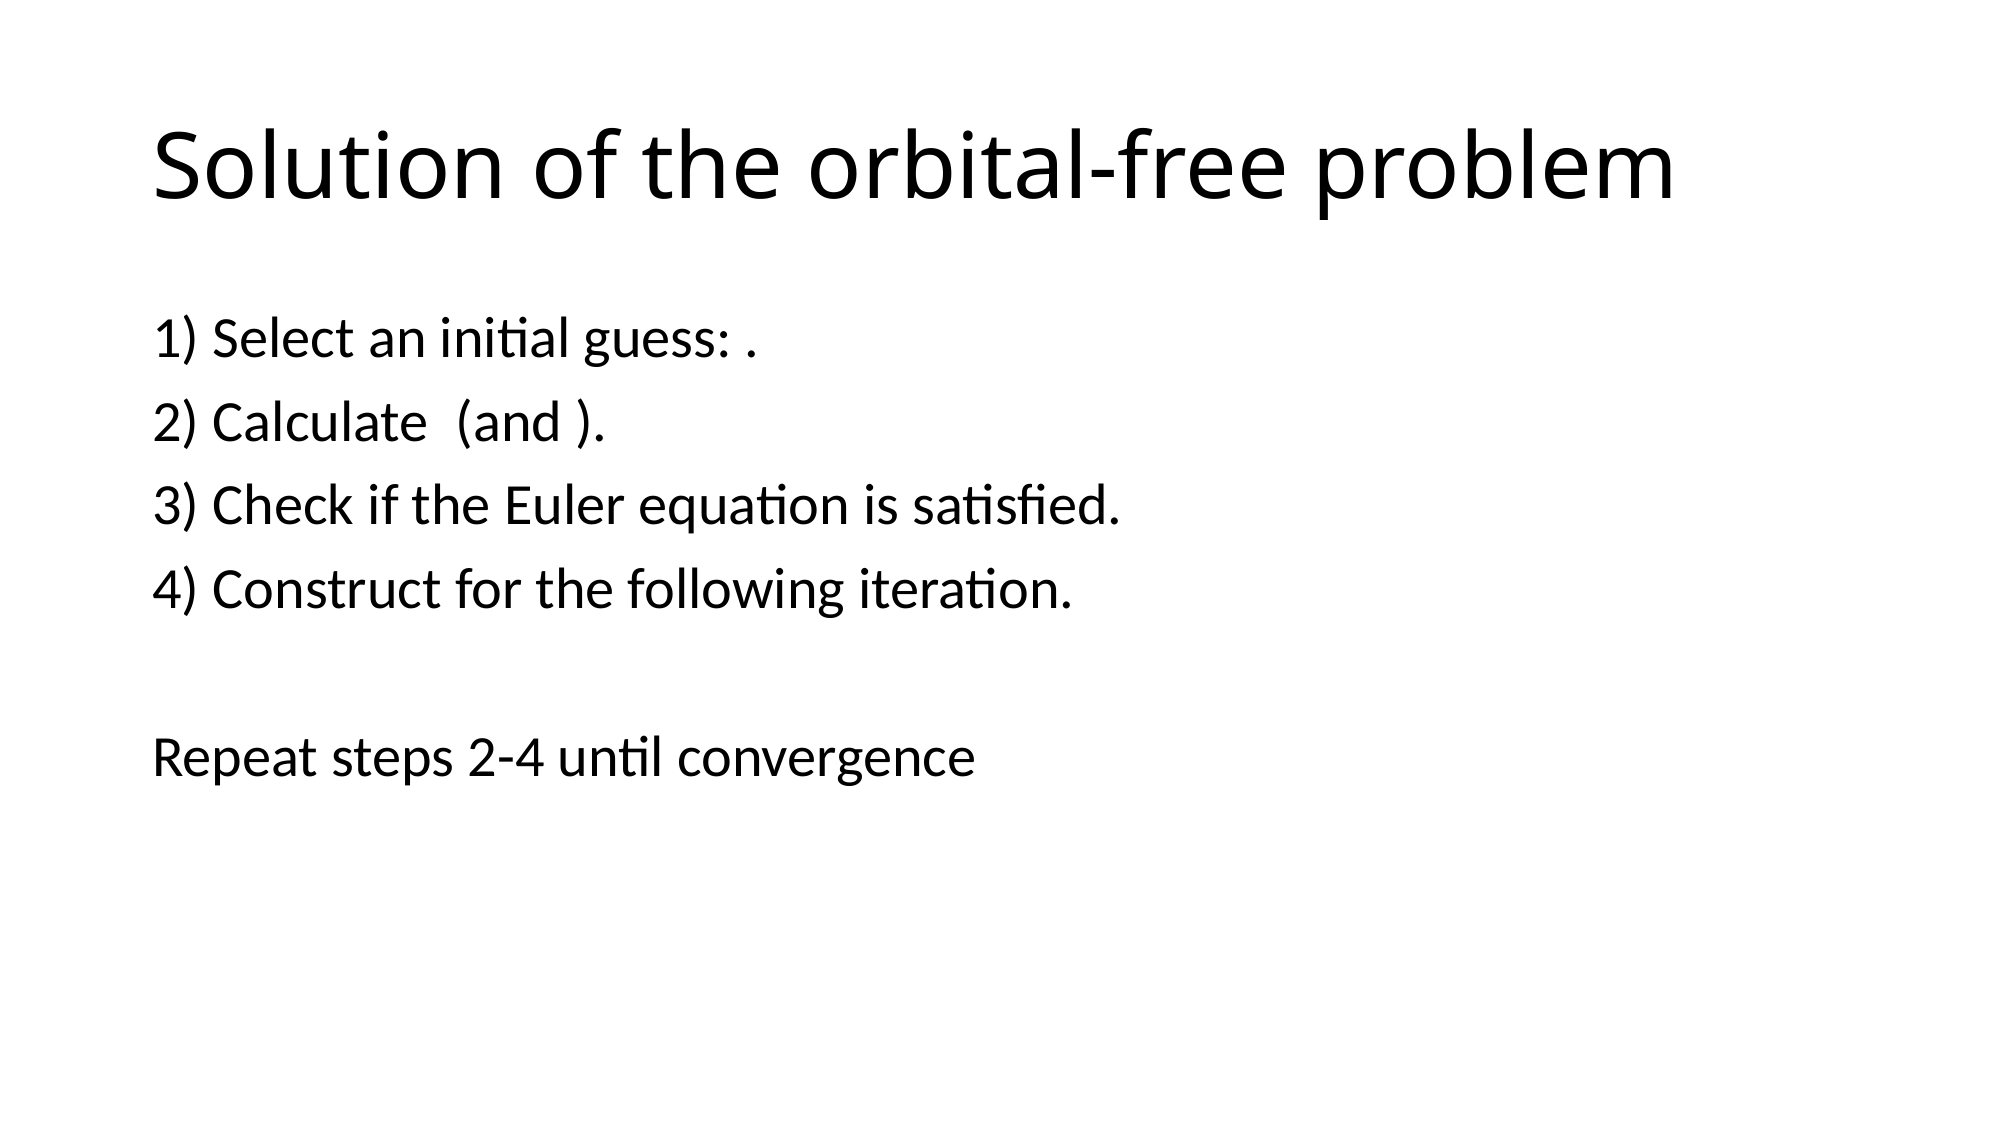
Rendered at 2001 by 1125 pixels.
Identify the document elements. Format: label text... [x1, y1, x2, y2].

title Solution of the orbital-free problem [137, 59, 1863, 278]
